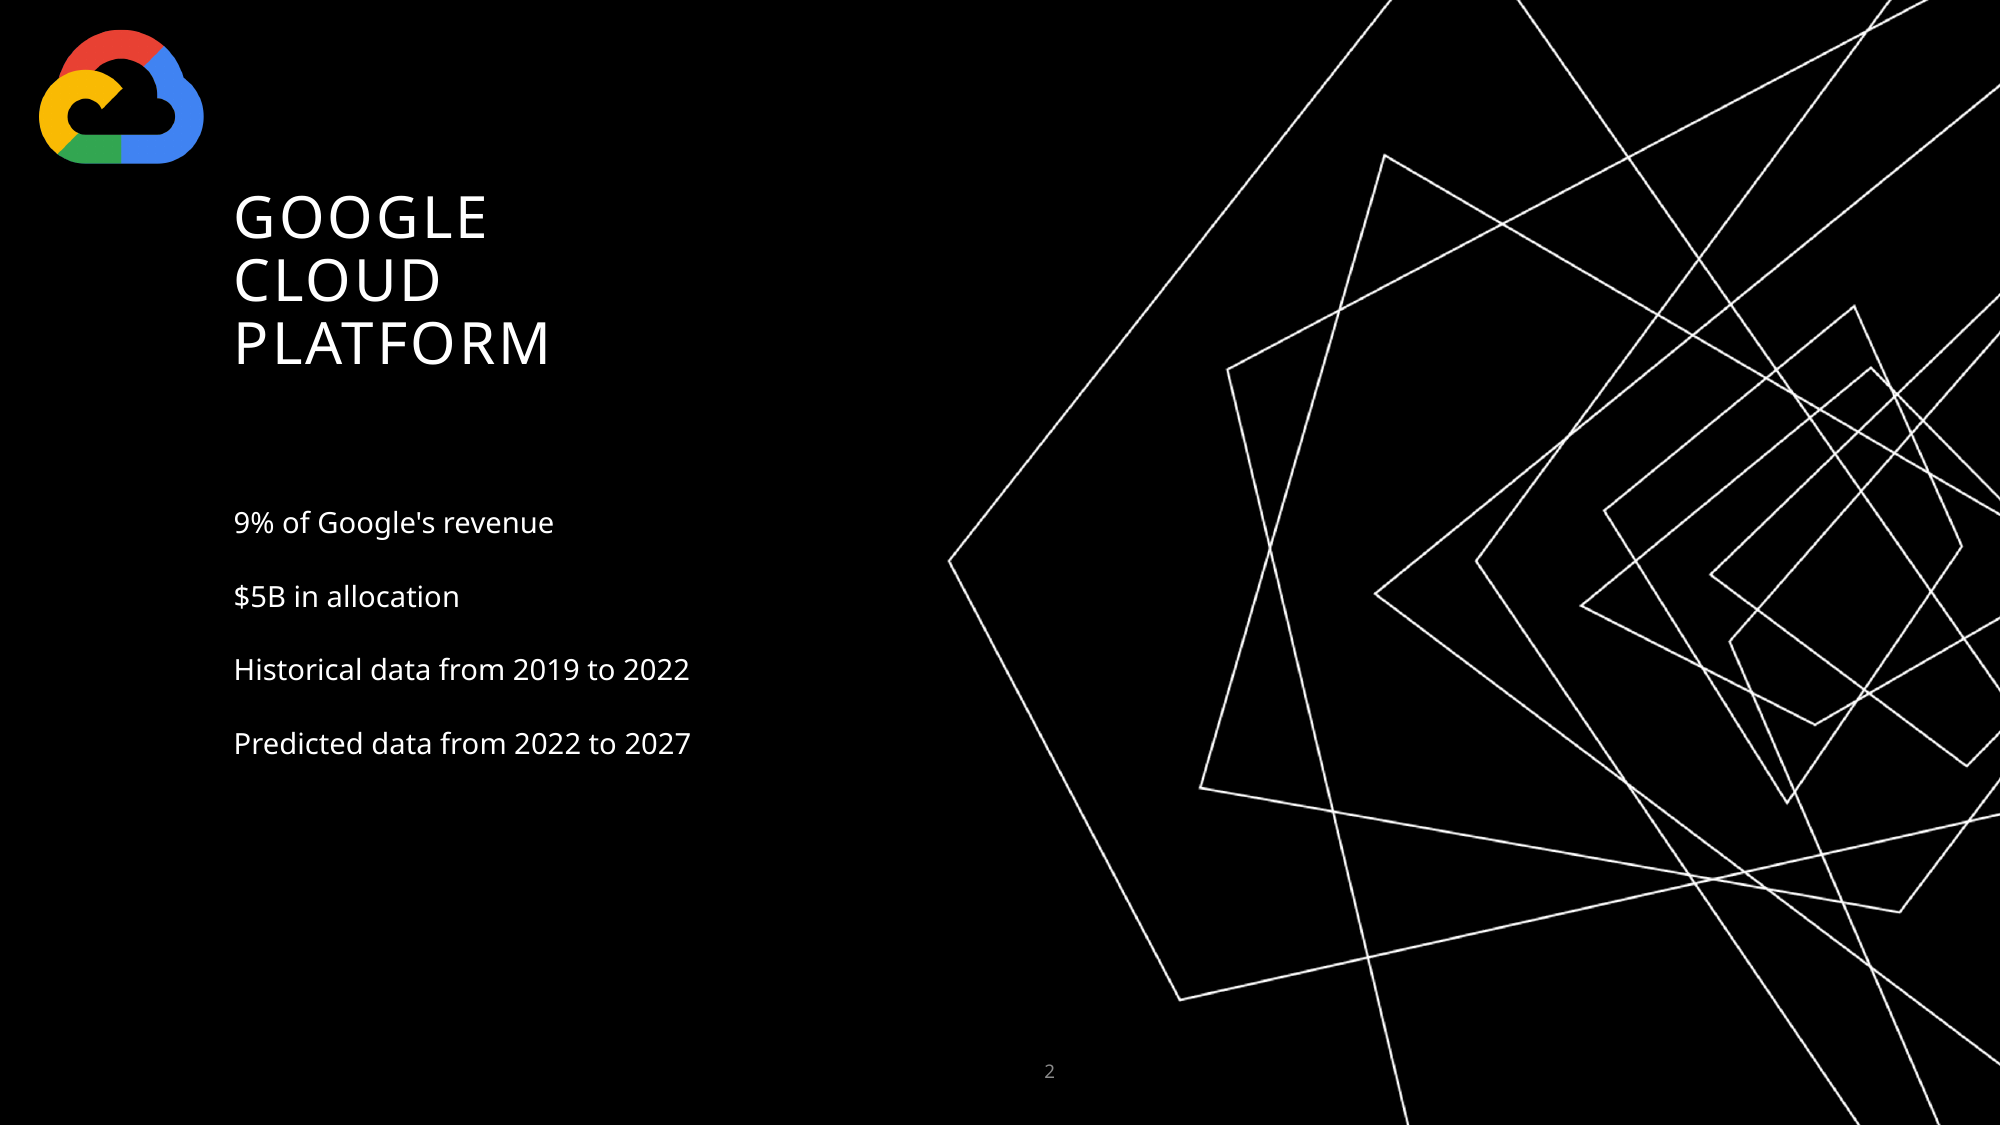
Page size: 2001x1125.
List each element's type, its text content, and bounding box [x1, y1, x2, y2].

slide_number 2 [908, 1042, 1071, 1103]
picture [900, 0, 2000, 1125]
picture [0, 0, 329, 207]
title Google Cloud PLATFORM [218, 167, 694, 385]
list 9% of Google's revenue $5B in allocation Historical data from 2019 to 2022 Predicted data from 2022 to 2027 [218, 479, 756, 893]
